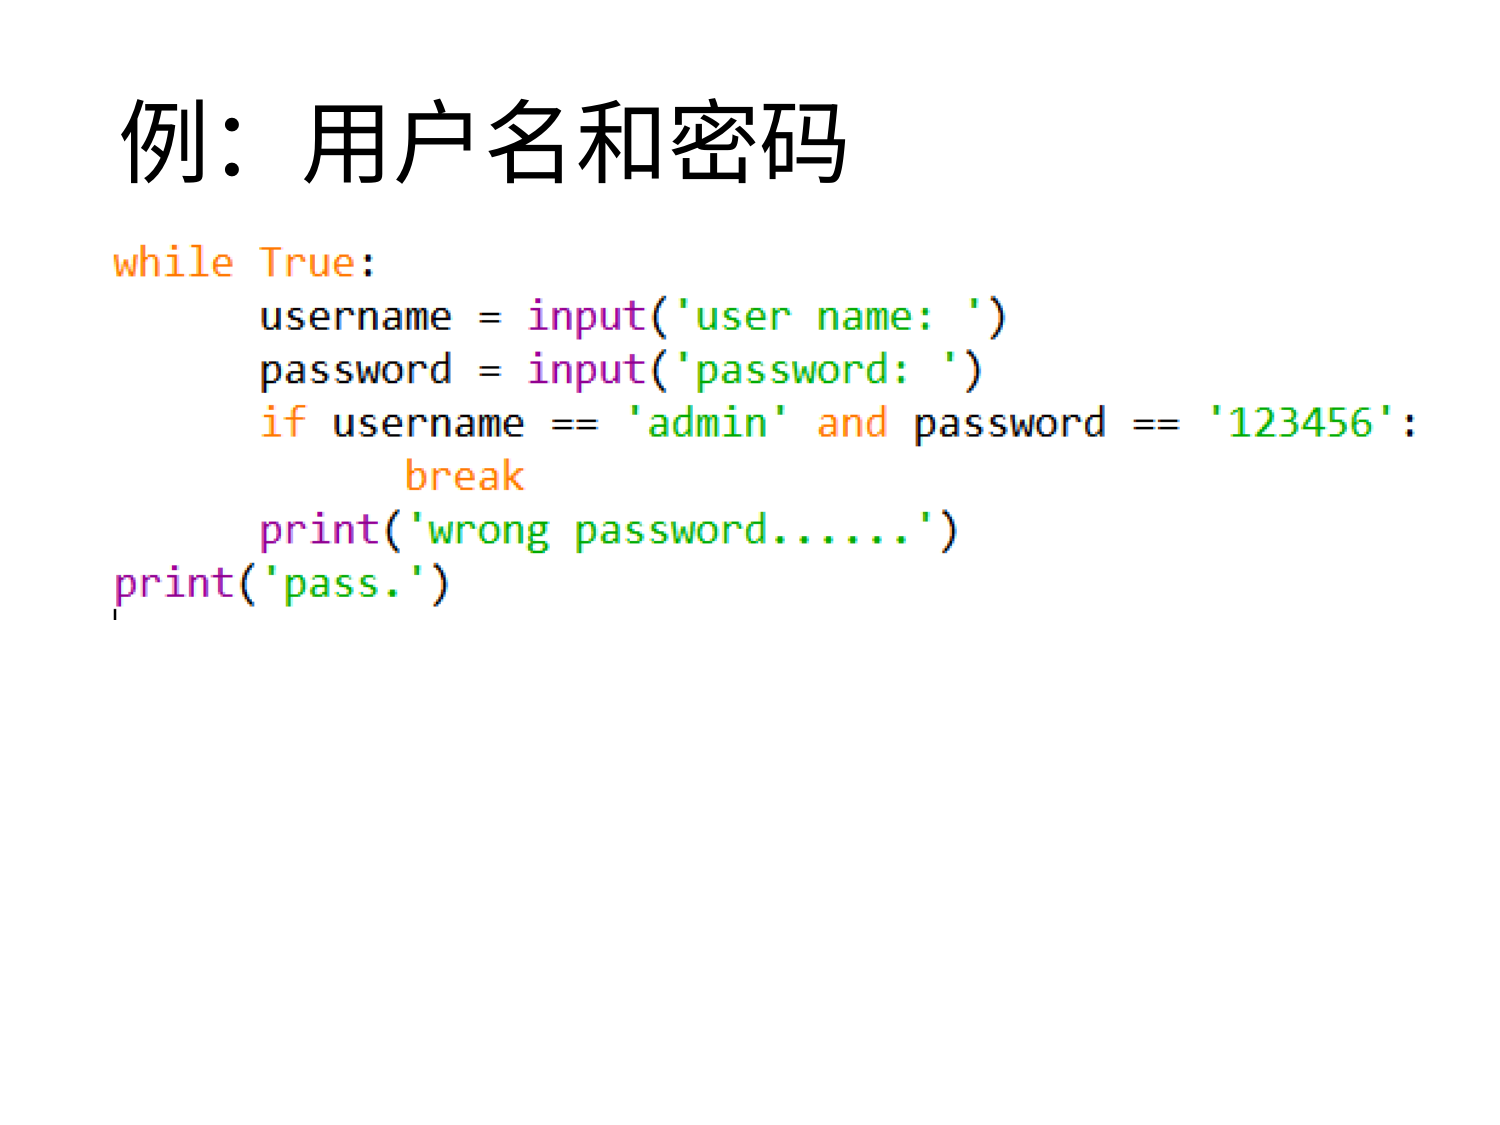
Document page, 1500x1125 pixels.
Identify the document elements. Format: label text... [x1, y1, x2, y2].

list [103, 234, 1456, 620]
title 例：用户名和密码 [103, 59, 1397, 234]
